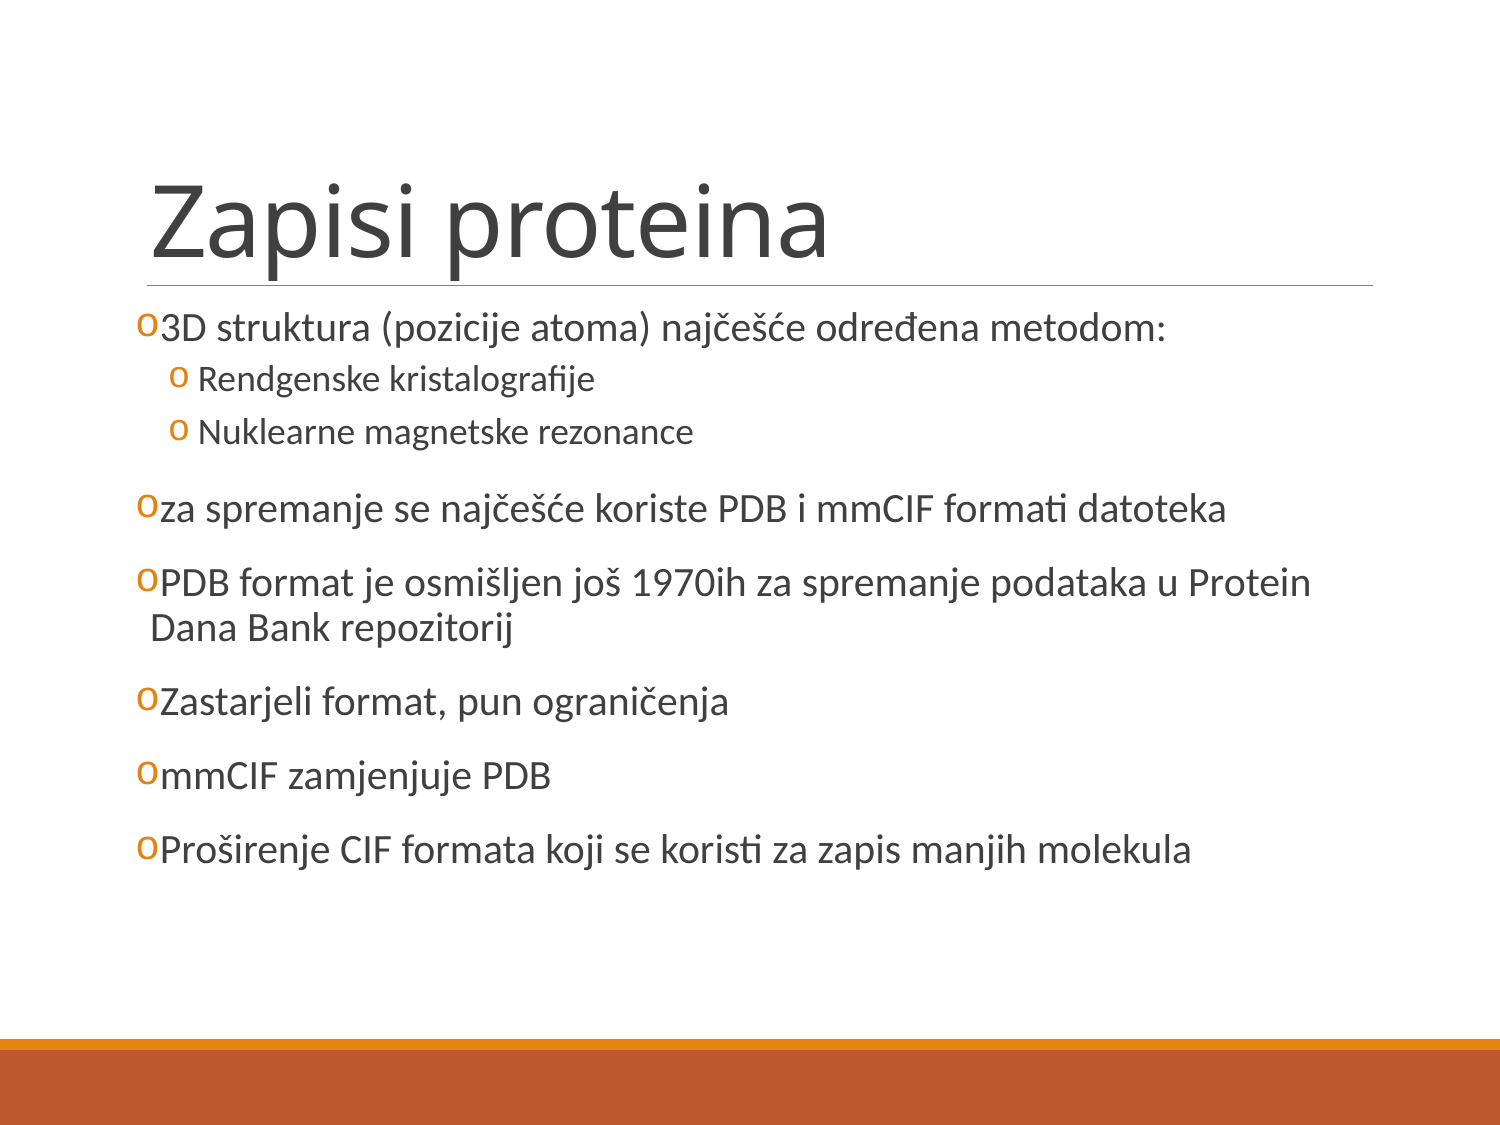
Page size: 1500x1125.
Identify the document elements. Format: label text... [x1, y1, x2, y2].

list 3D struktura (pozicije atoma) najčešće određena metodom: Rendgenske kristalografije Nuklearne magnetske rezonance za spremanje se najčešće koriste PDB i mmCIF formati datoteka PDB format je osmišljen još 1970ih za spremanje podataka u Protein Dana Bank repozitorij Zastarjeli format, pun ograničenja mmCIF zamjenjuje PDB Proširenje CIF formata koji se koristi za zapis manjih molekula [135, 298, 1373, 963]
title Zapisi proteina [135, 47, 1373, 285]
